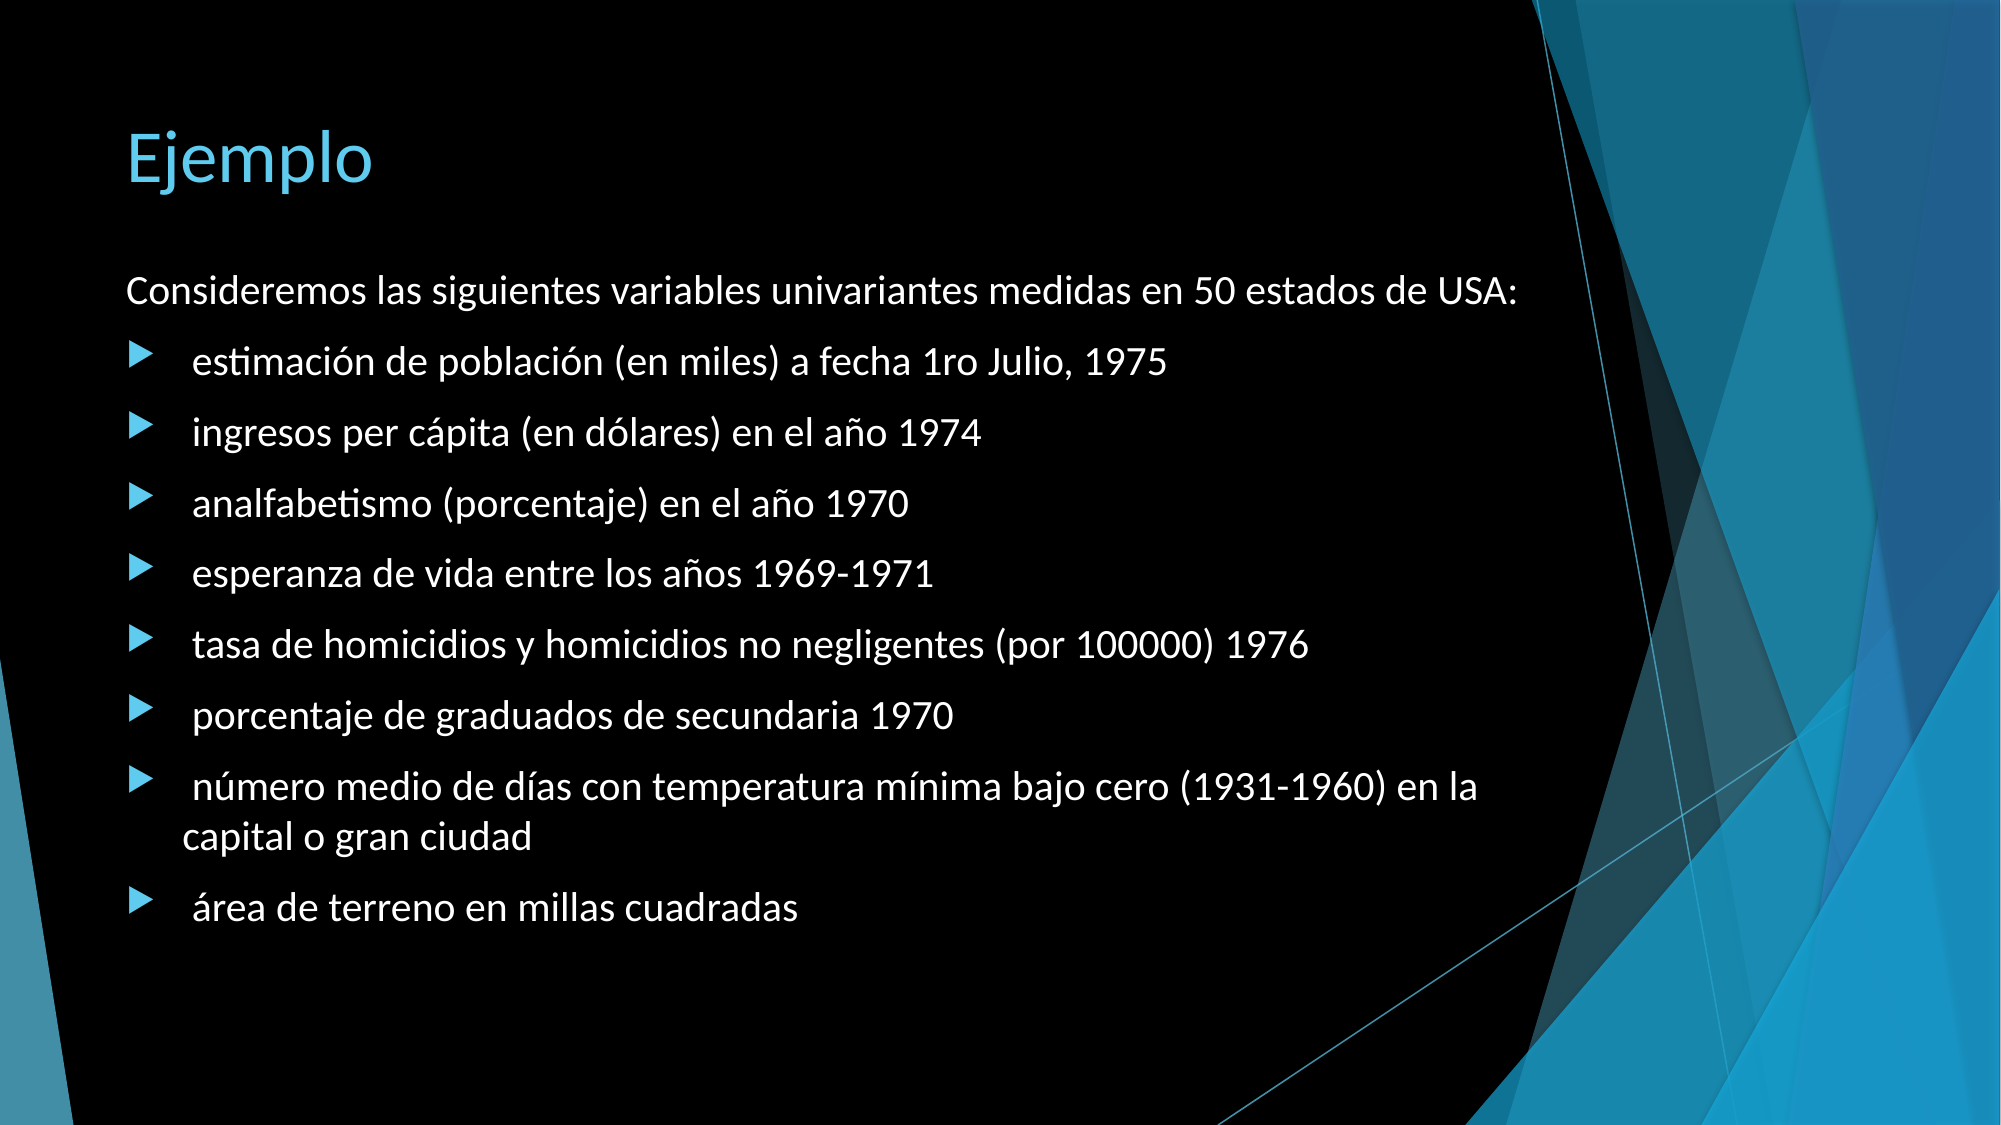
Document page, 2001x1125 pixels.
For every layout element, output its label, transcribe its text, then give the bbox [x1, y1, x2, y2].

title Ejemplo [111, 99, 1522, 317]
